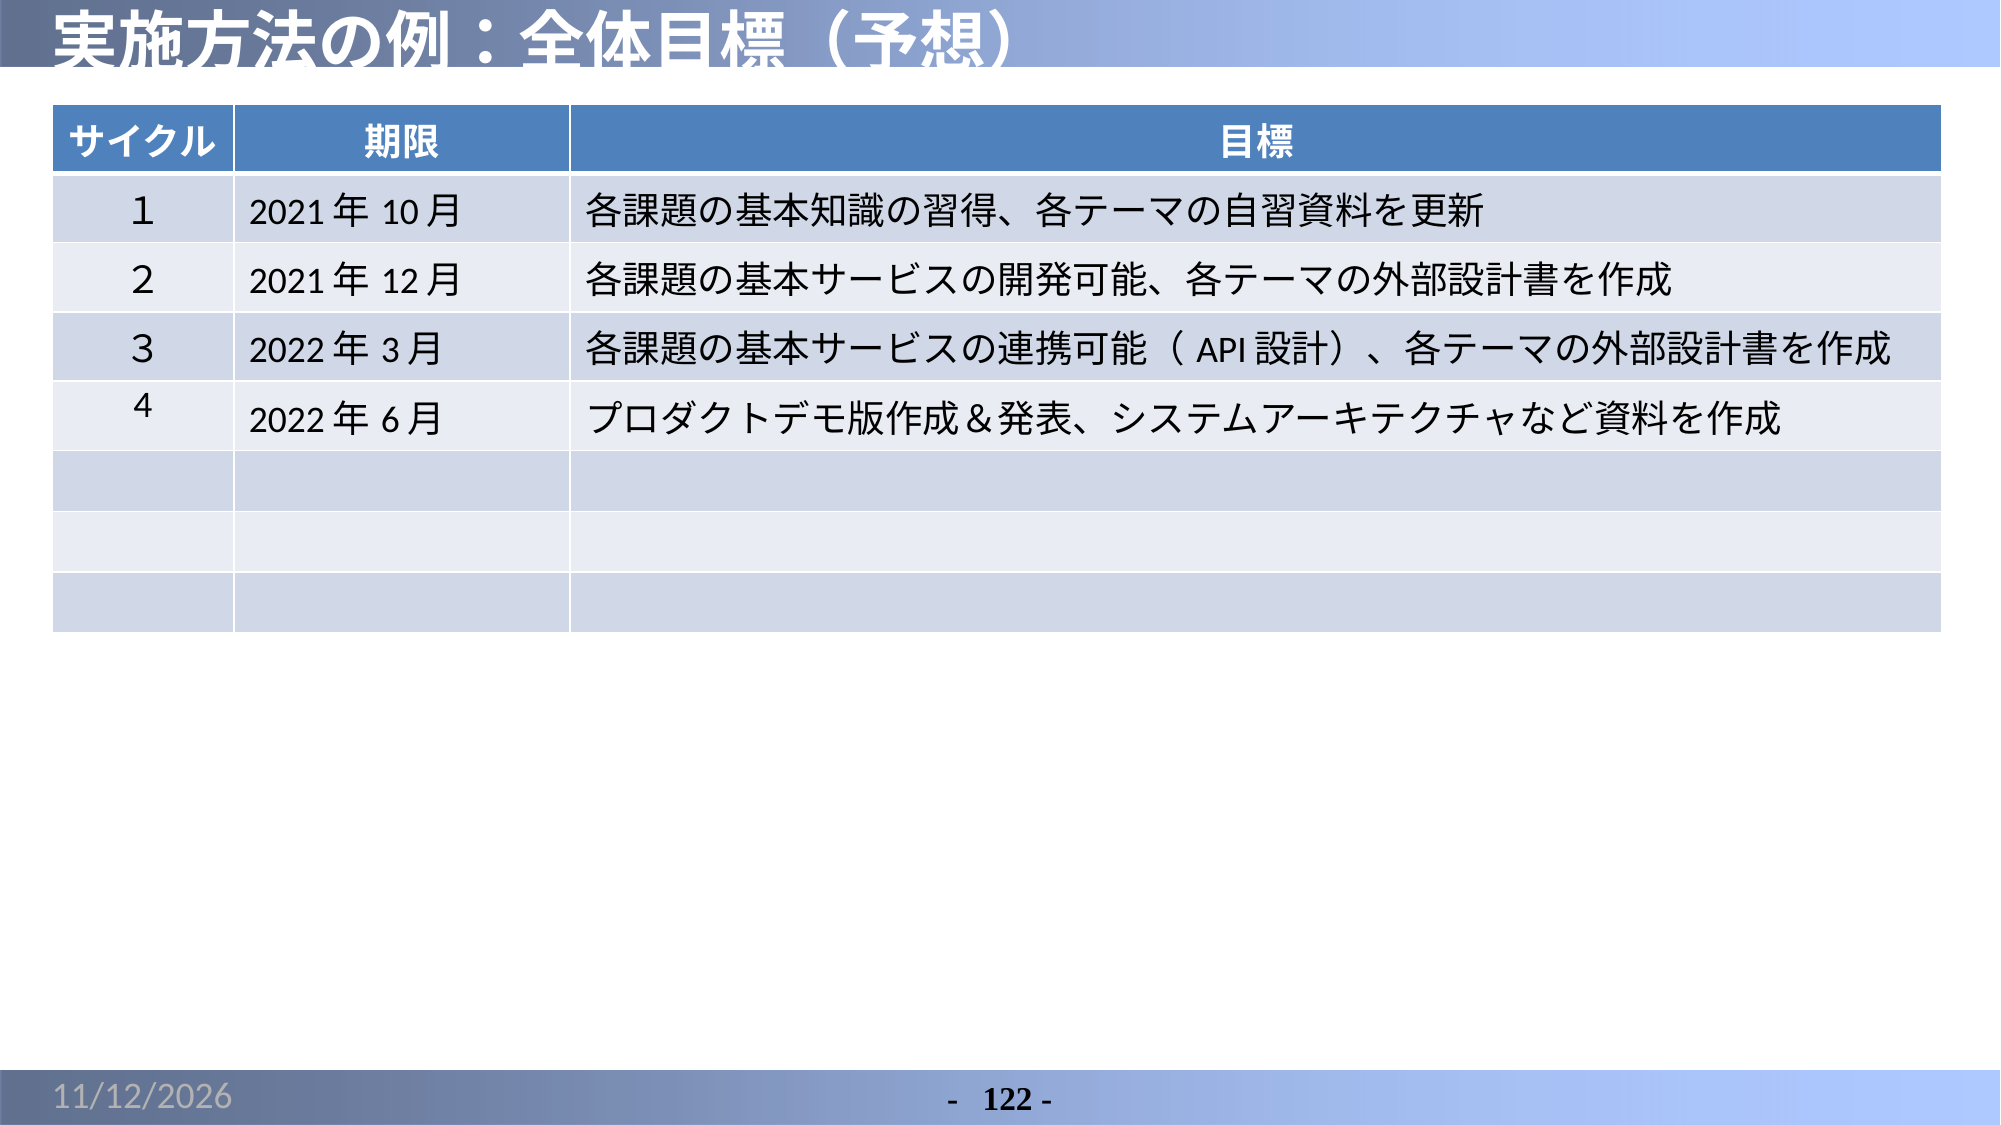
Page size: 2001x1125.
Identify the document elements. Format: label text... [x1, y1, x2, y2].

table_cell 2021年12月 [235, 243, 569, 311]
table_cell 4 [53, 382, 233, 450]
table_cell [53, 451, 233, 511]
table_cell [571, 512, 1941, 571]
title 実施方法の例：全体目標（予想） [51, 0, 1921, 81]
table_header サイクル [53, 105, 233, 171]
table_cell １ [53, 176, 233, 242]
table_cell [53, 512, 233, 571]
table_cell [235, 573, 569, 632]
table_cell 各課題の基本サービスの開発可能、各テーマの外部設計書を作成 [571, 243, 1941, 311]
table_header 目標 [571, 105, 1941, 171]
table_header 期限 [235, 105, 569, 171]
table_cell ３ [53, 313, 233, 380]
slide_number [51, 1071, 512, 1117]
table_cell プロダクトデモ版作成＆発表、システムアーキテクチャなど資料を作成 [571, 382, 1941, 450]
slide_number - 122 - [934, 1078, 1063, 1117]
table_cell 2022年6月 [235, 382, 569, 450]
table_cell ２ [53, 243, 233, 311]
table_cell [235, 451, 569, 511]
table_cell [571, 451, 1941, 511]
table_cell 各課題の基本サービスの連携可能（API設計）、各テーマの外部設計書を作成 [571, 313, 1941, 380]
table_cell 2022年3月 [235, 313, 569, 380]
table_cell [53, 573, 233, 632]
table_cell 各課題の基本知識の習得、各テーマの自習資料を更新 [571, 176, 1941, 242]
table_cell 2021年10月 [235, 176, 569, 242]
table_cell [571, 573, 1941, 632]
table_cell [235, 512, 569, 571]
